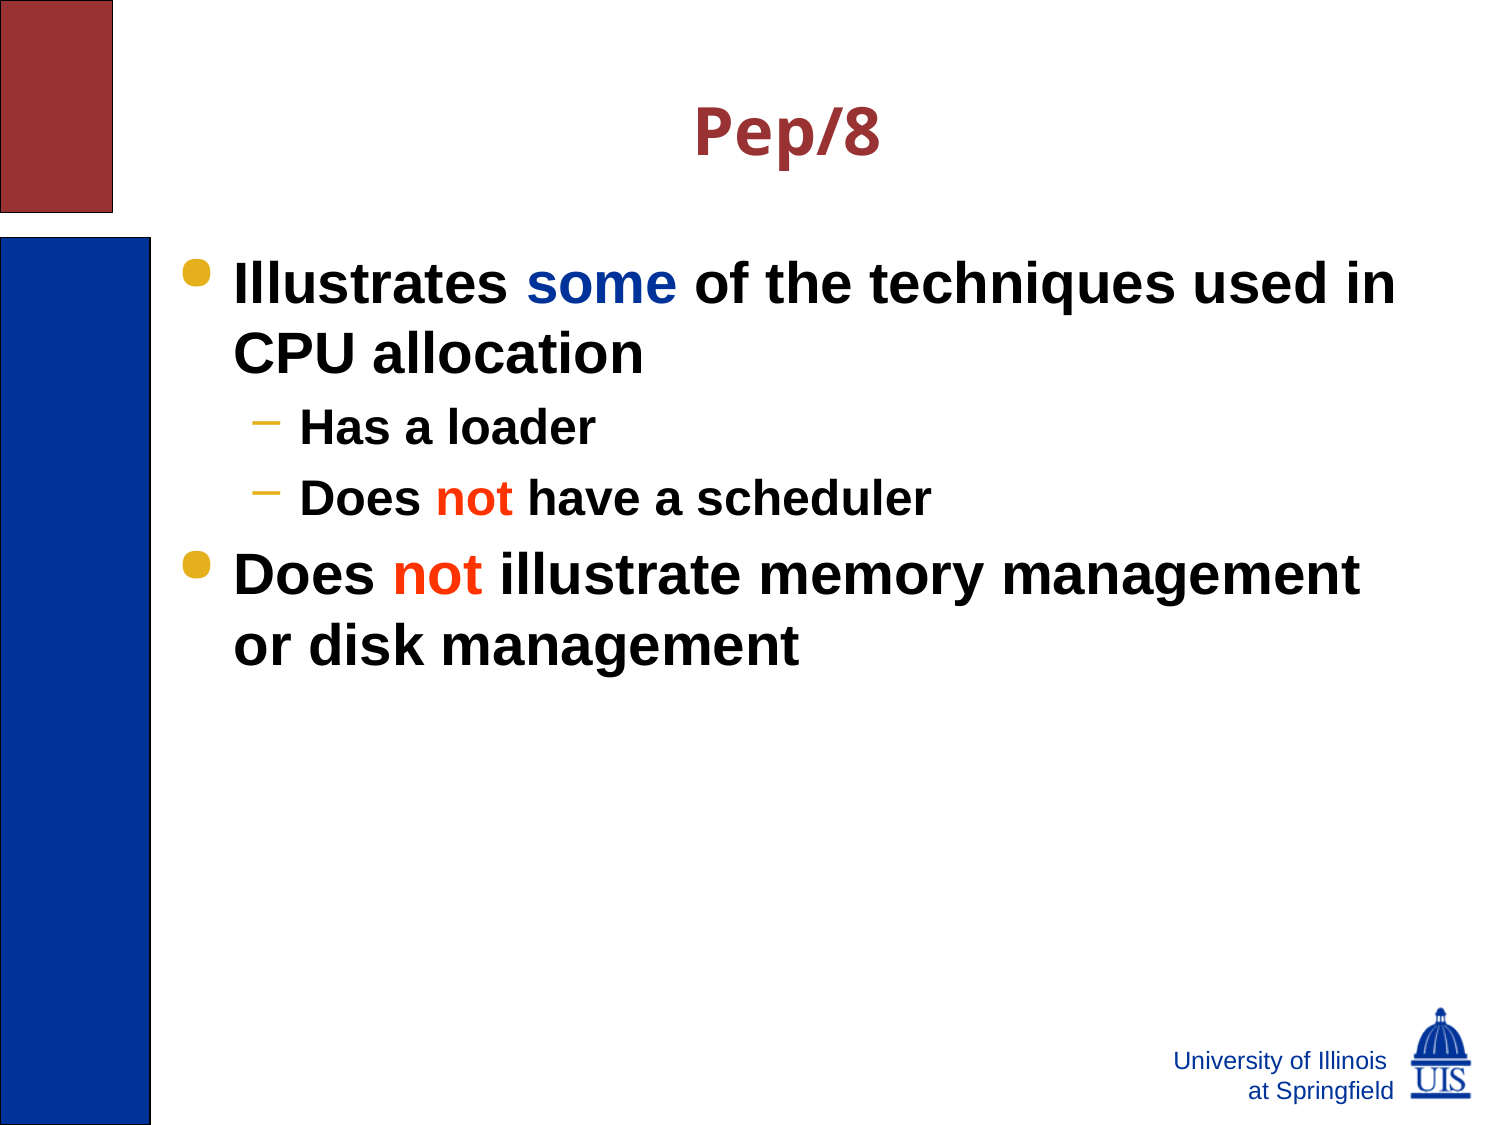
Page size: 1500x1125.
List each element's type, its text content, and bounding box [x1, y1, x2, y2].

list Illustrates some of the techniques used in CPU allocation Has a loader Does not have a scheduler Does not illustrate memory management or disk management [162, 237, 1425, 1005]
picture [1409, 1006, 1473, 1102]
title Pep/8 [150, 45, 1425, 213]
